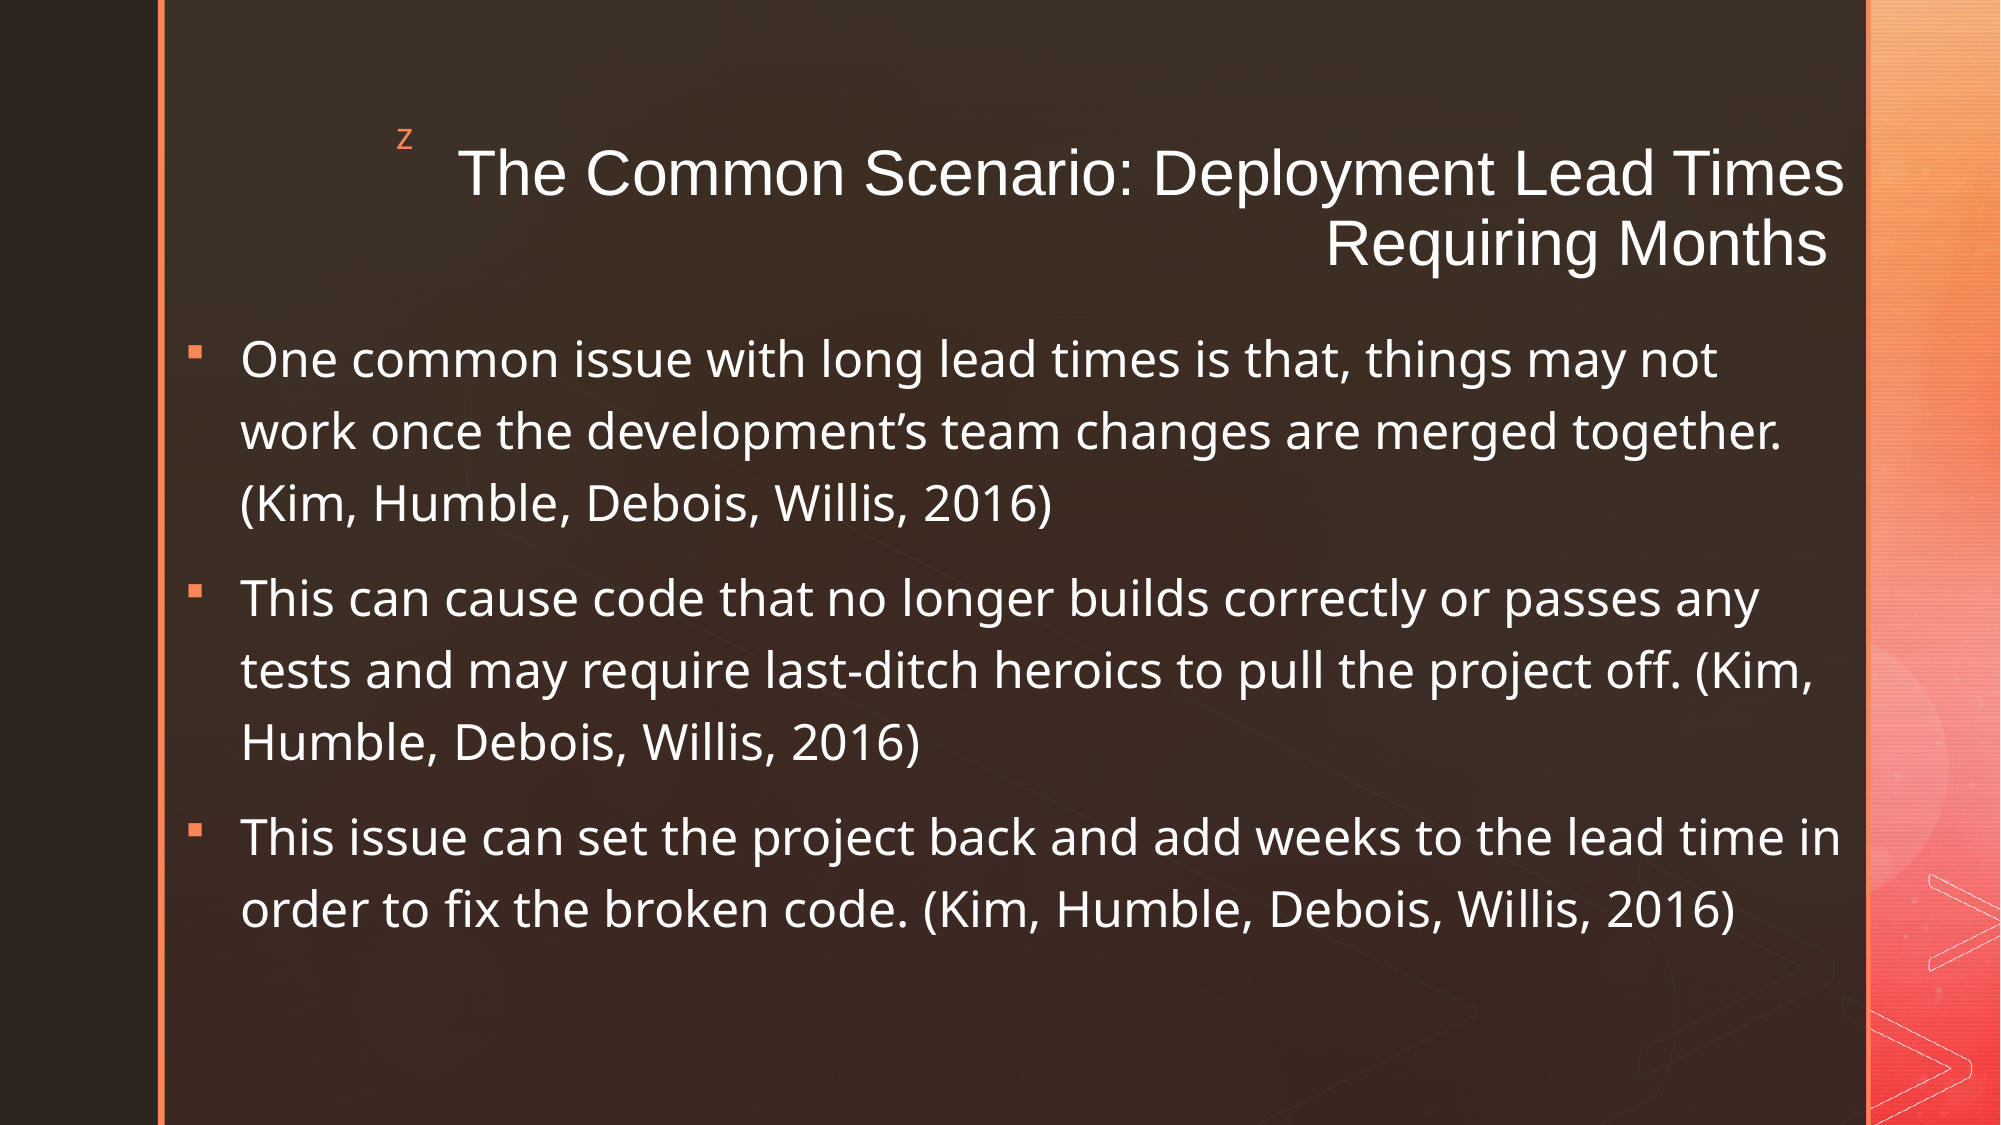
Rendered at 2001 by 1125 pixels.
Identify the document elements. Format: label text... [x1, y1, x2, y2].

title The Common Scenario: Deployment Lead Times Requiring Months [428, 132, 1862, 287]
list One common issue with long lead times is that, things may not work once the development’s team changes are merged together. (Kim, Humble, Debois, Willis, 2016) This can cause code that no longer builds correctly or passes any tests and may require last-ditch heroics to pull the project off. (Kim, Humble, Debois, Willis, 2016) This issue can set the project back and add weeks to the lead time in order to fix the broken code. (Kim, Humble, Debois, Willis, 2016) [168, 308, 1862, 1113]
picture [1871, 0, 2001, 1125]
